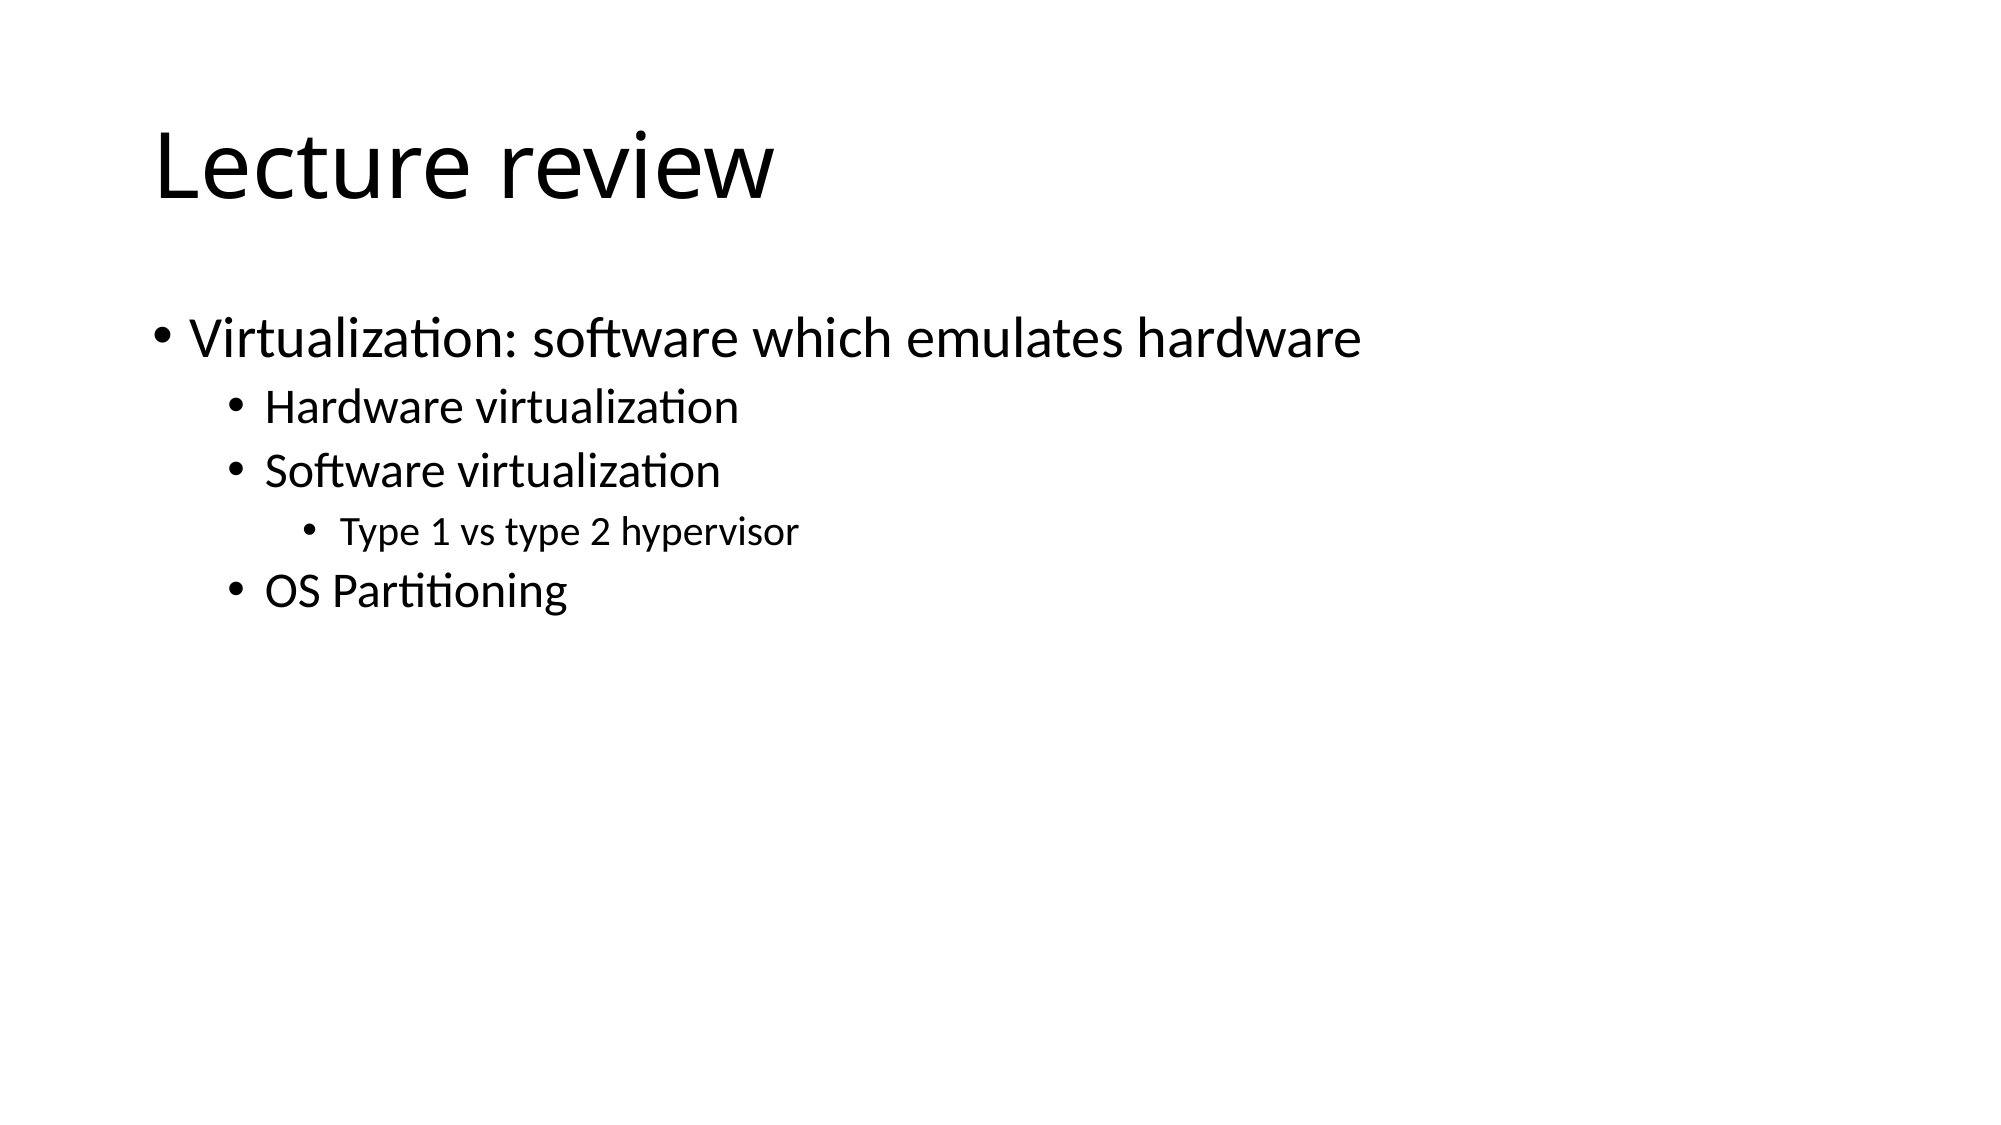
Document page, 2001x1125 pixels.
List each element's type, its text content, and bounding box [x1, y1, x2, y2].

list Virtualization: software which emulates hardware Hardware virtualization Software virtualization Type 1 vs type 2 hypervisor OS Partitioning [137, 299, 1863, 1014]
title Lecture review [137, 59, 1863, 278]
